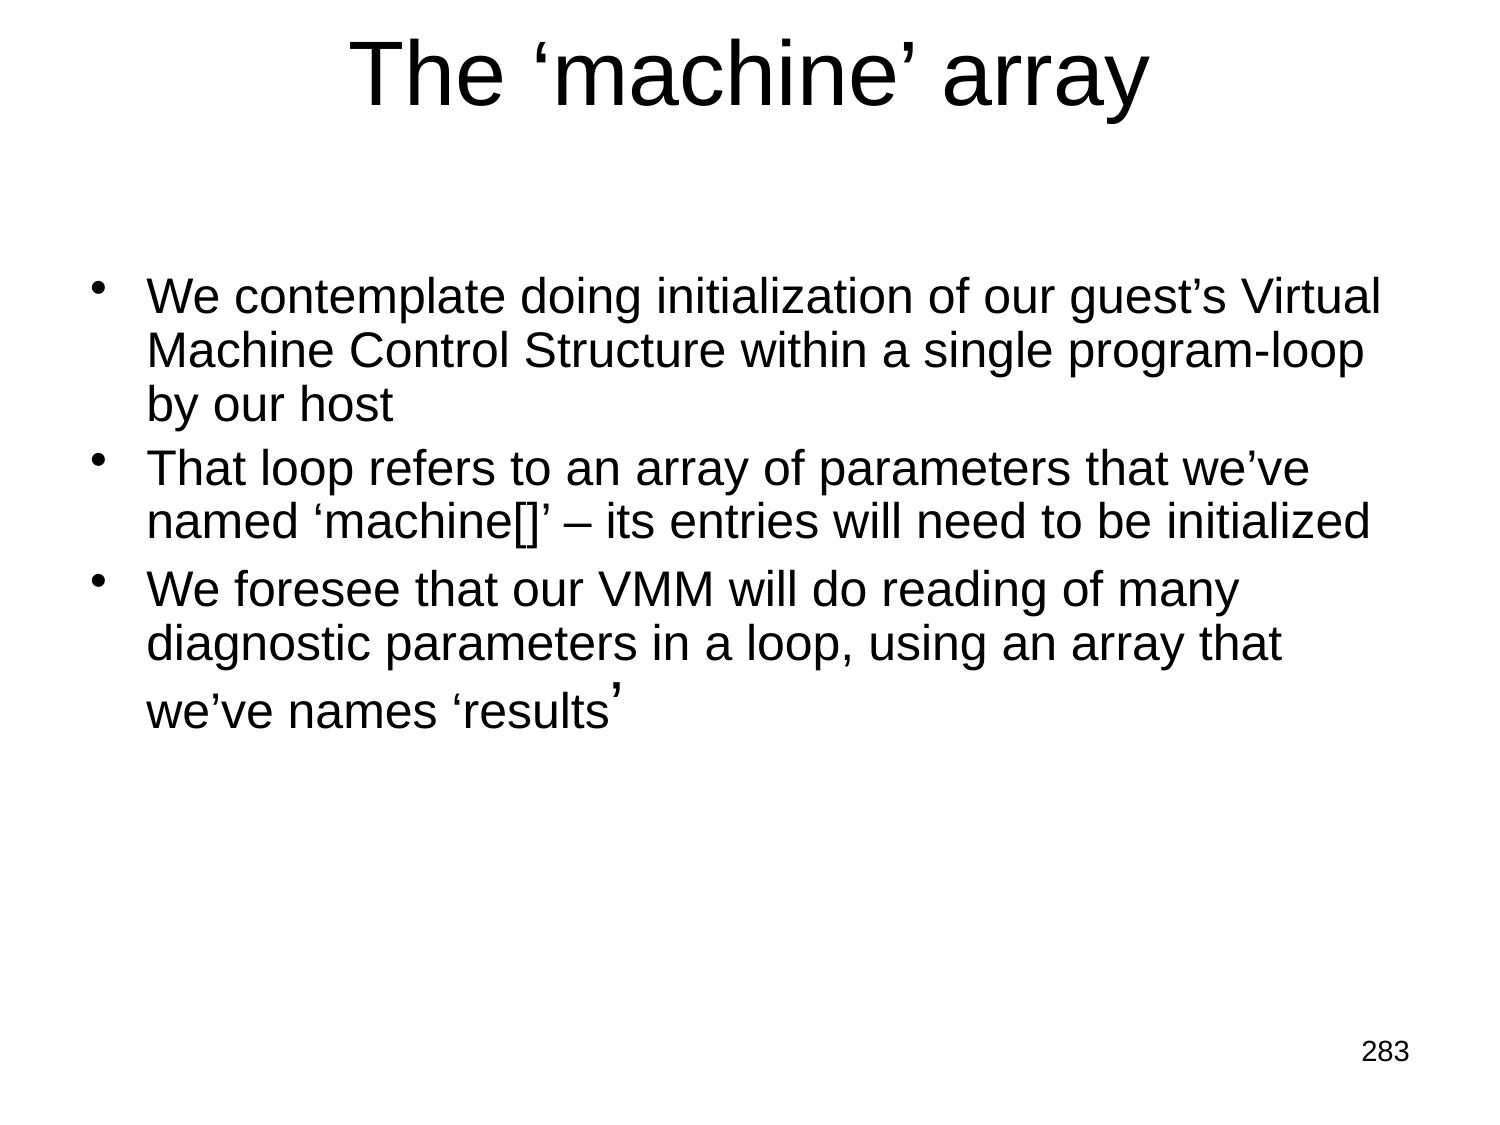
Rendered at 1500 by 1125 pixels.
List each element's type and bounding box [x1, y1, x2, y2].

slide_number [1074, 1024, 1426, 1103]
title [74, 0, 1426, 163]
list [74, 262, 1426, 1006]
